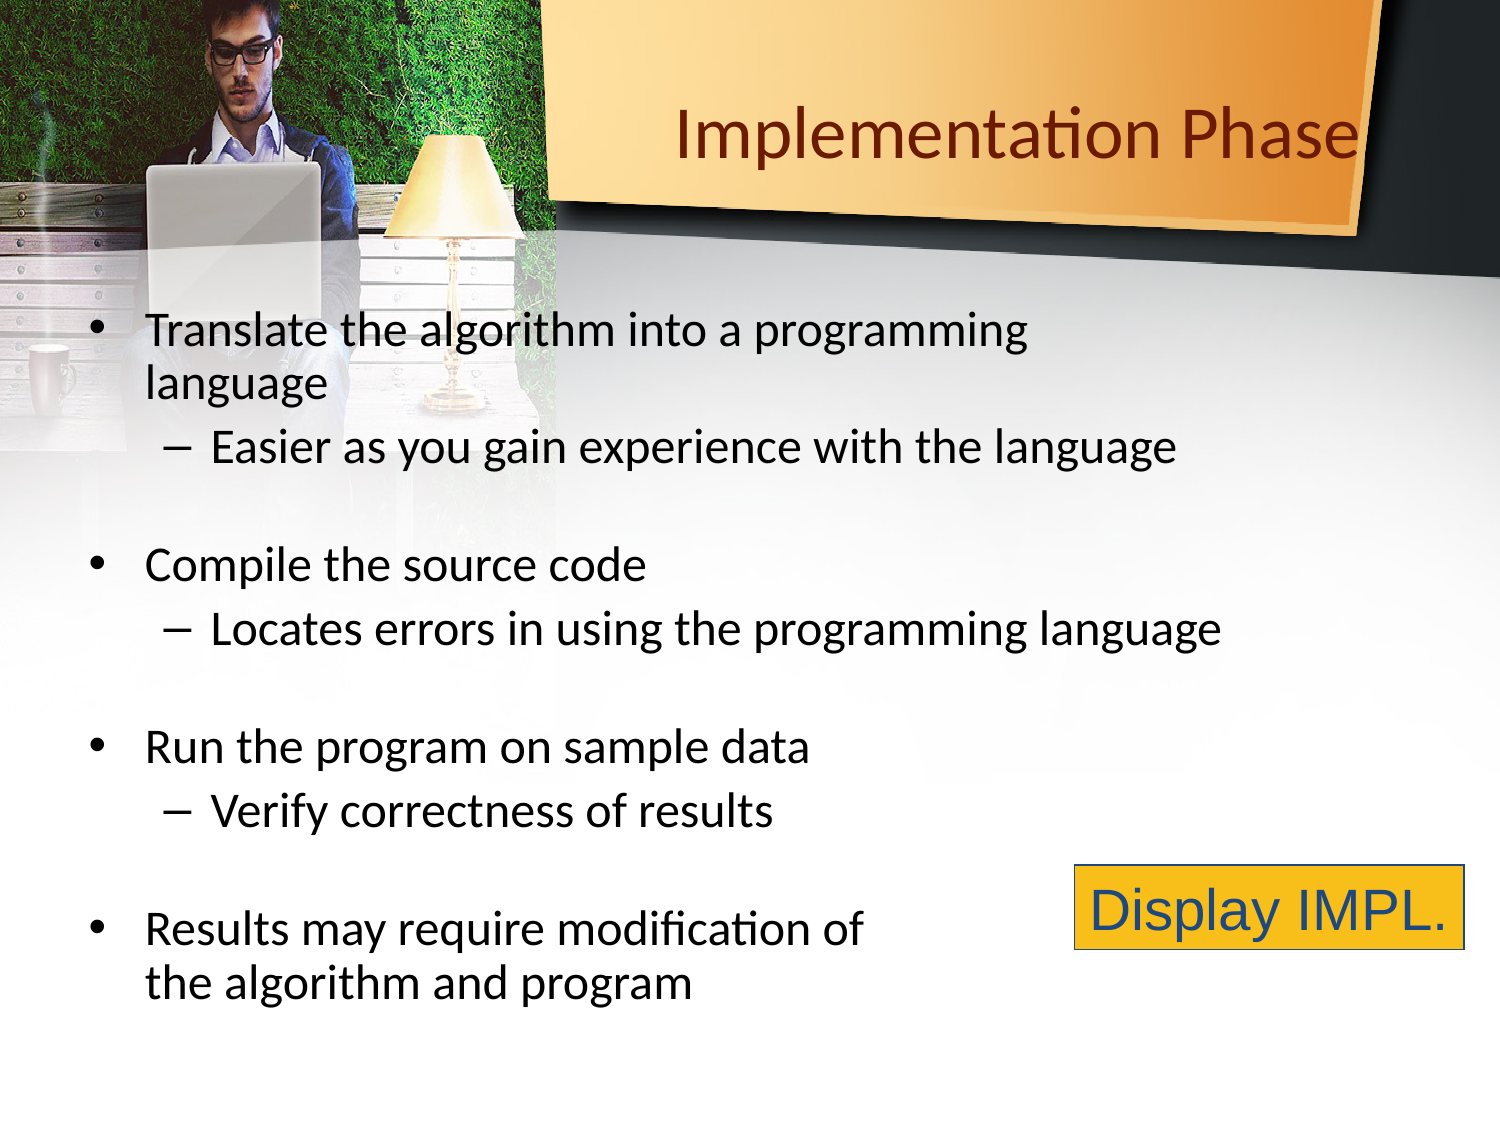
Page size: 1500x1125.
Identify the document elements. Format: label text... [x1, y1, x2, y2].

picture [0, 0, 1500, 1125]
list Translate the algorithm into a programming language Easier as you gain experience with the language Compile the source code Locates errors in using the programming language Run the program on sample data Verify correctness of results Results may require modification of the algorithm and program [73, 295, 1427, 1064]
title Implementation Phase [23, 61, 1377, 196]
text_box Display IMPL. [1074, 864, 1464, 950]
